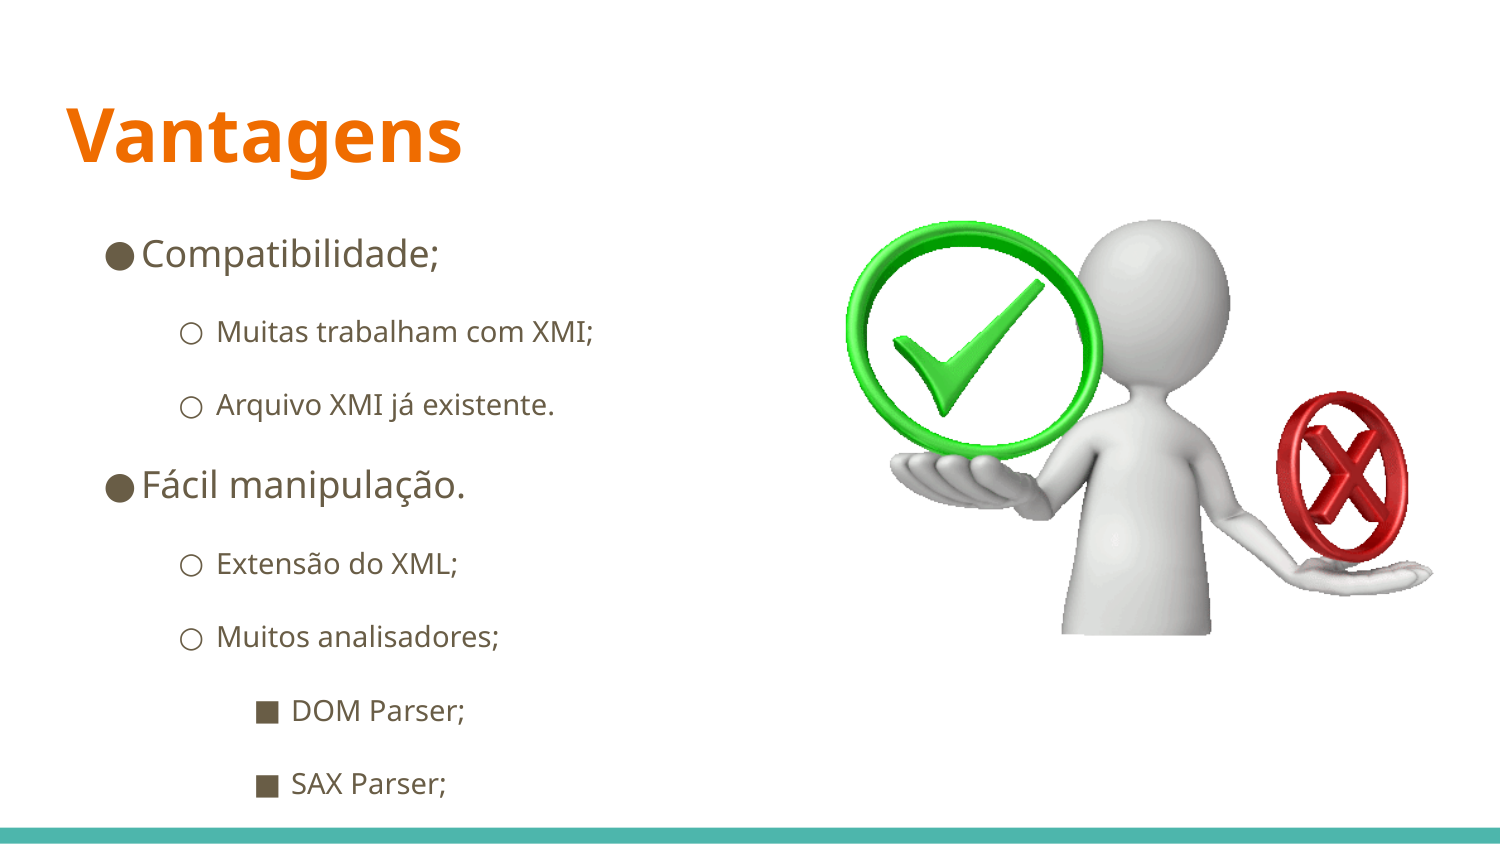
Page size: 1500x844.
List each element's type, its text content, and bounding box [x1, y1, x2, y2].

picture [818, 197, 1450, 646]
title Vantagens [51, 72, 1449, 189]
list Compatibilidade; Muitas trabalham com XMI; Arquivo XMI já existente. Fácil manipulação. Extensão do XML; Muitos analisadores; DOM Parser; SAX Parser; Dentre outros. Muitas bibliotecas. [51, 207, 796, 750]
